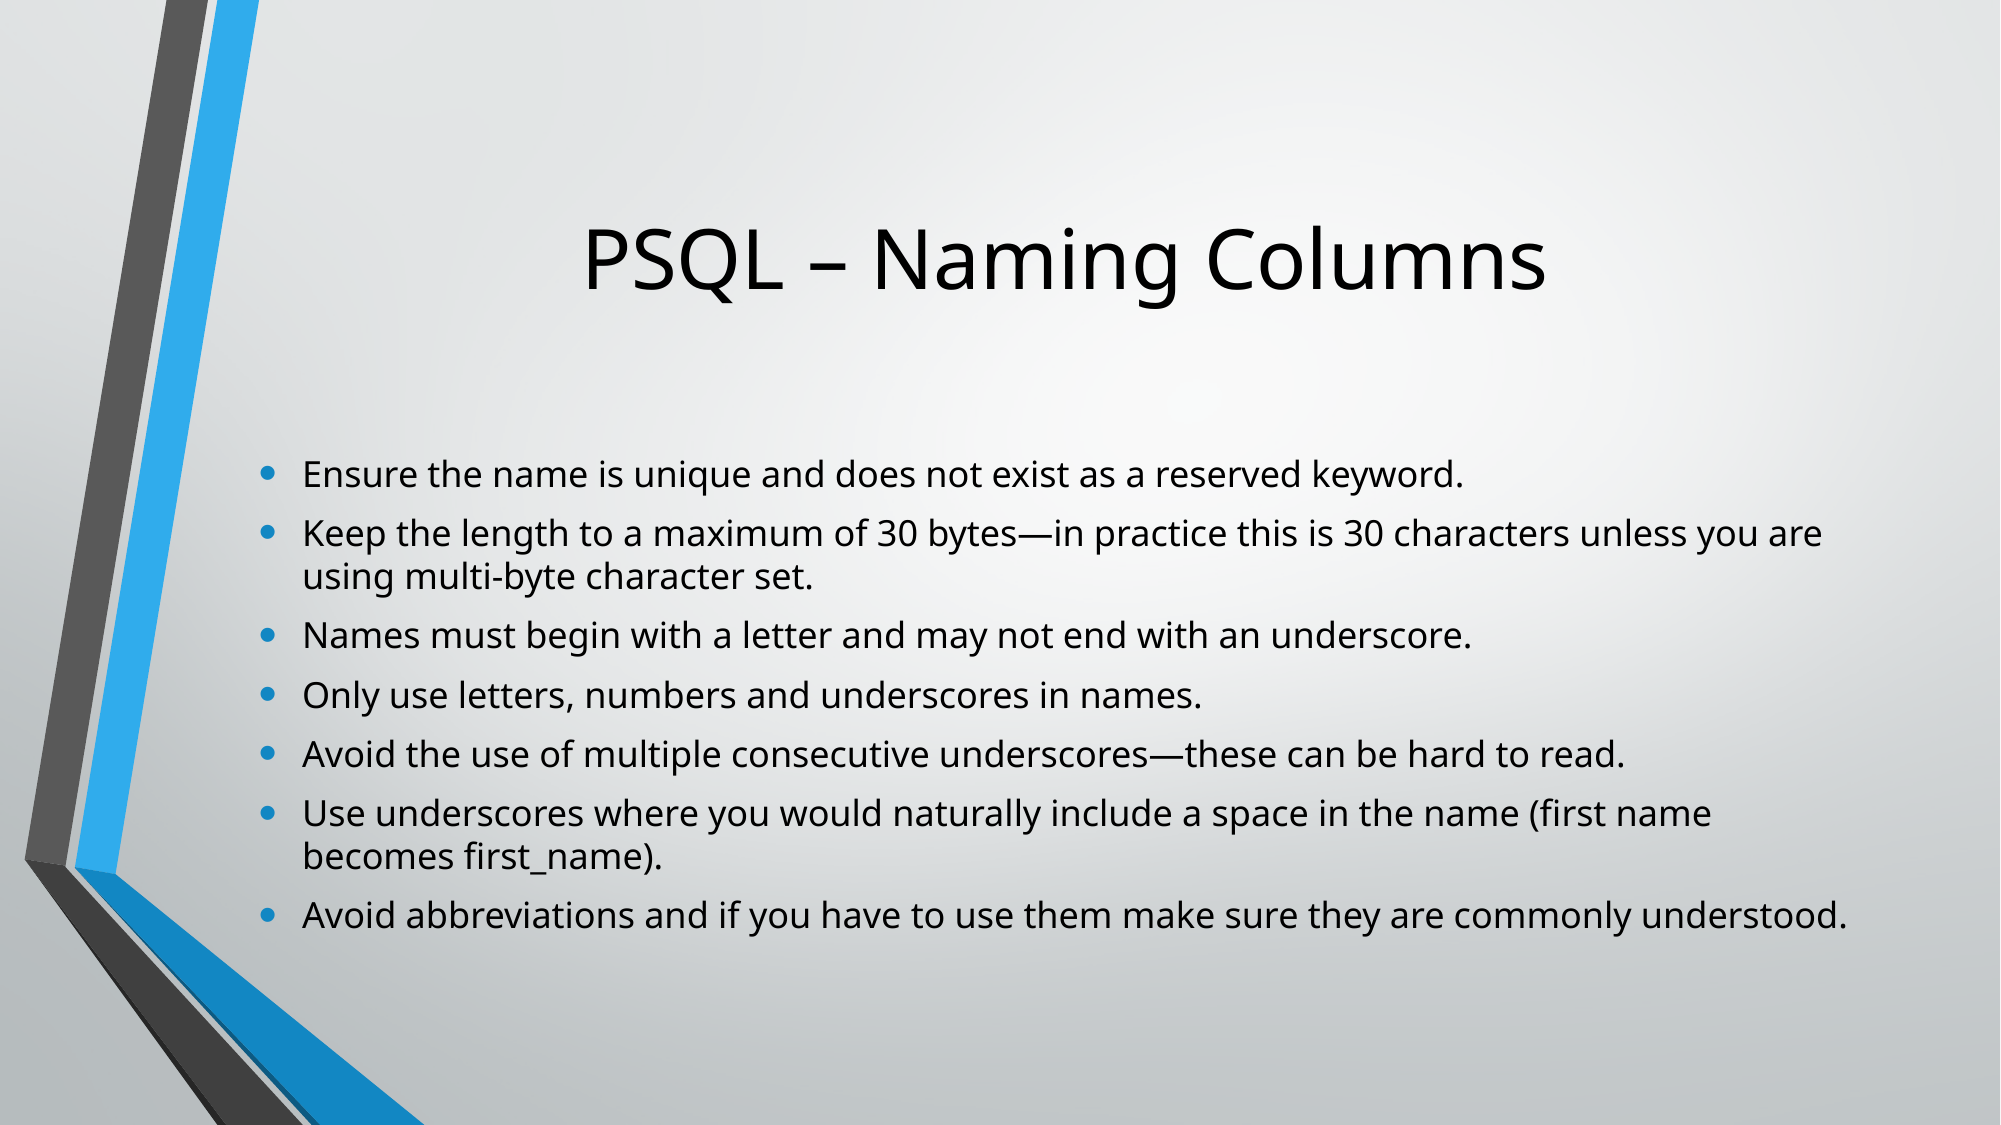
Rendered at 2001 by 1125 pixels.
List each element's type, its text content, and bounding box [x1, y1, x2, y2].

title PSQL – Naming Columns [243, 112, 1887, 400]
list Ensure the name is unique and does not exist as a reserved keyword. Keep the length to a maximum of 30 bytes—in practice this is 30 characters unless you are using multi-byte character set. Names must begin with a letter and may not end with an underscore. Only use letters, numbers and underscores in names. Avoid the use of multiple consecutive underscores—these can be hard to read. Use underscores where you would naturally include a space in the name (first name becomes first_name). Avoid abbreviations and if you have to use them make sure they are commonly understood. [243, 437, 1887, 950]
